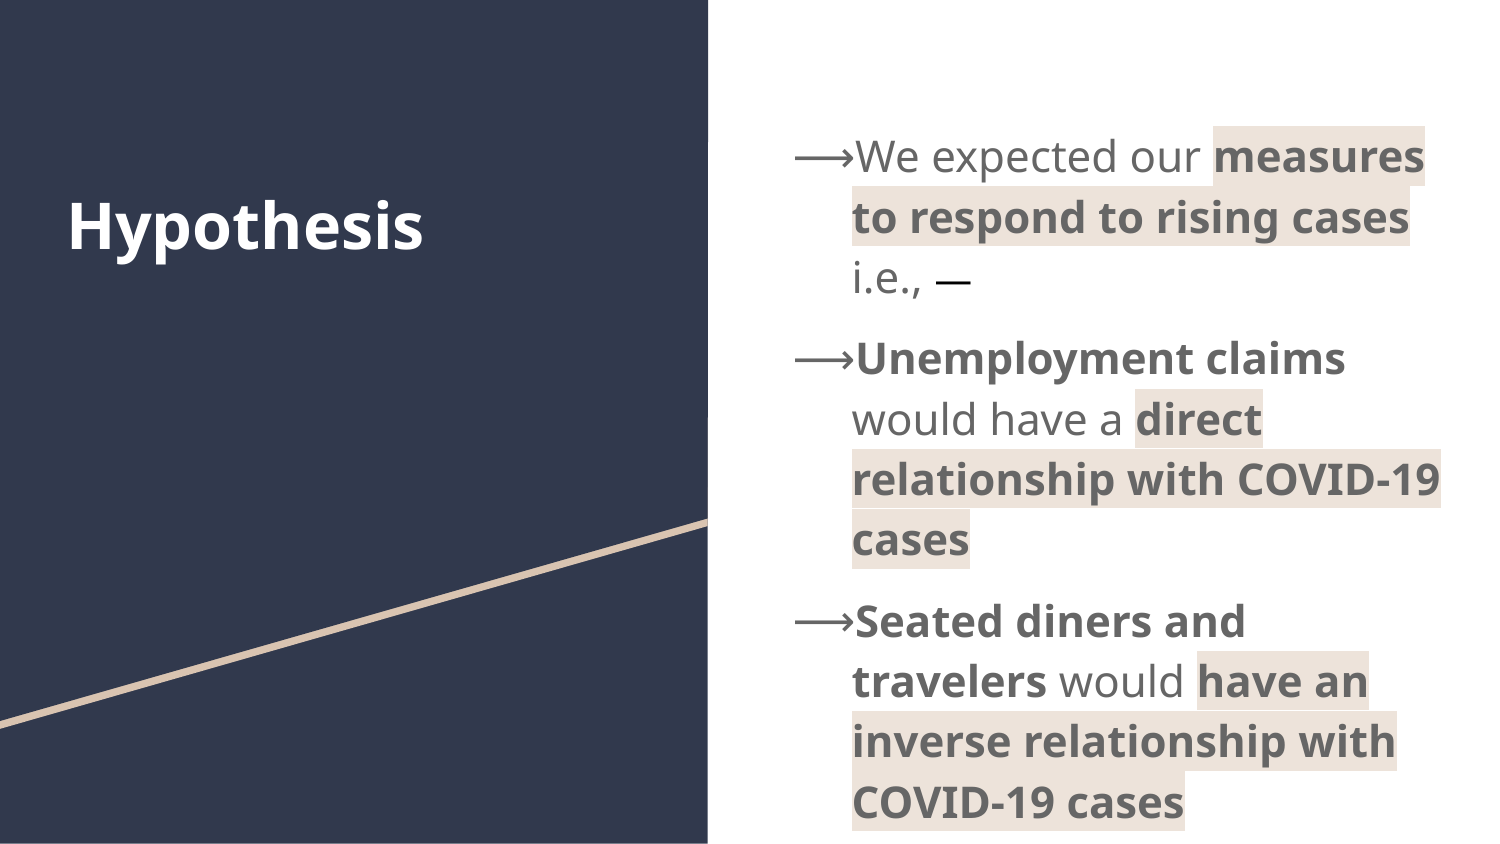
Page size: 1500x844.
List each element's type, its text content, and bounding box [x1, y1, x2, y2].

title Hypothesis [51, 169, 660, 582]
list We expected our measures to respond to rising cases i.e., — Unemployment claims would have a direct relationship with COVID-19 cases Seated diners and travelers would have an inverse relationship with COVID-19 cases [761, 106, 1462, 779]
